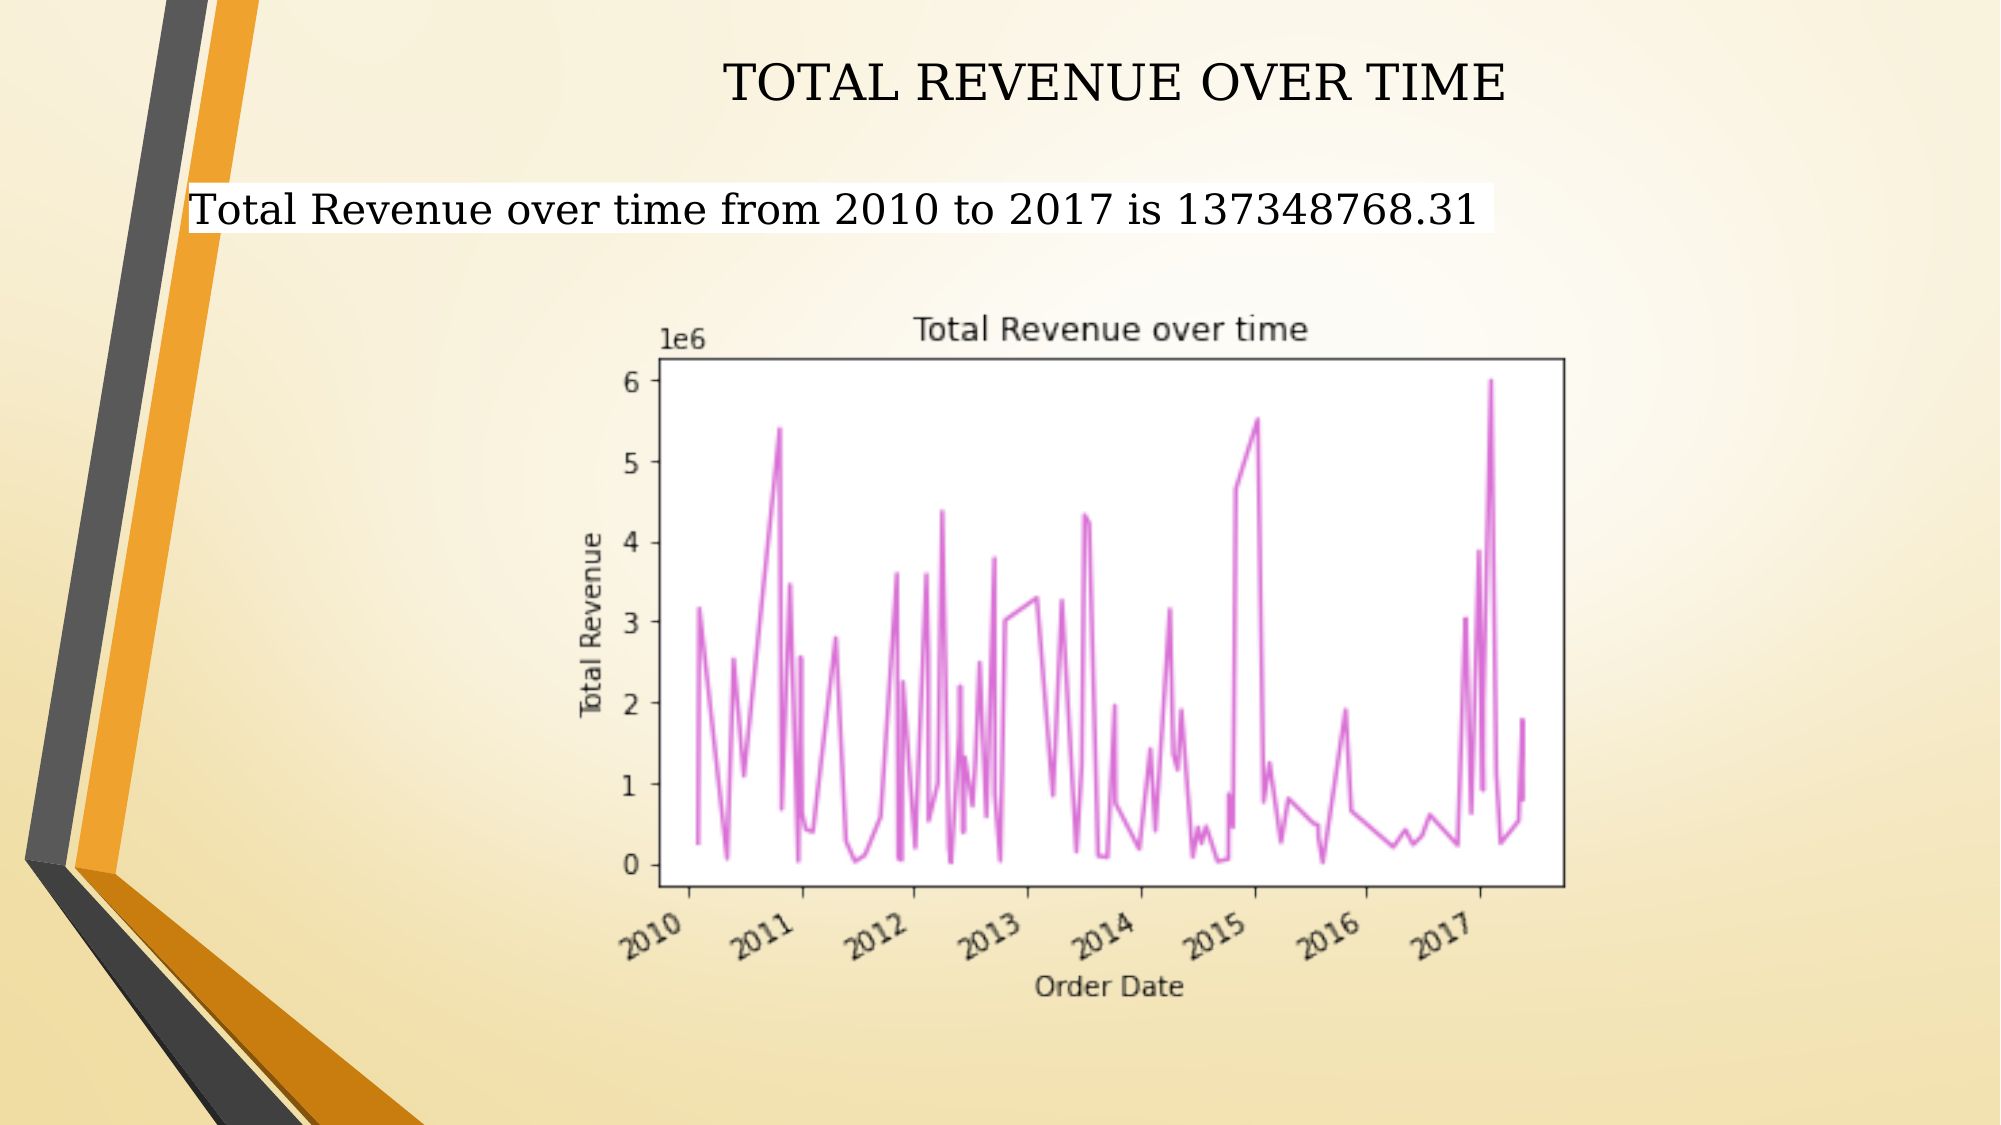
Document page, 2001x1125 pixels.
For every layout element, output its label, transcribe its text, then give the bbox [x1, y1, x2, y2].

text_box Total Revenue over time from 2010 to 2017 is 137348768.31 [188, 182, 1495, 233]
picture [564, 296, 1583, 1023]
text_box TOTAL REVENUE OVER TIME [303, 43, 1928, 119]
